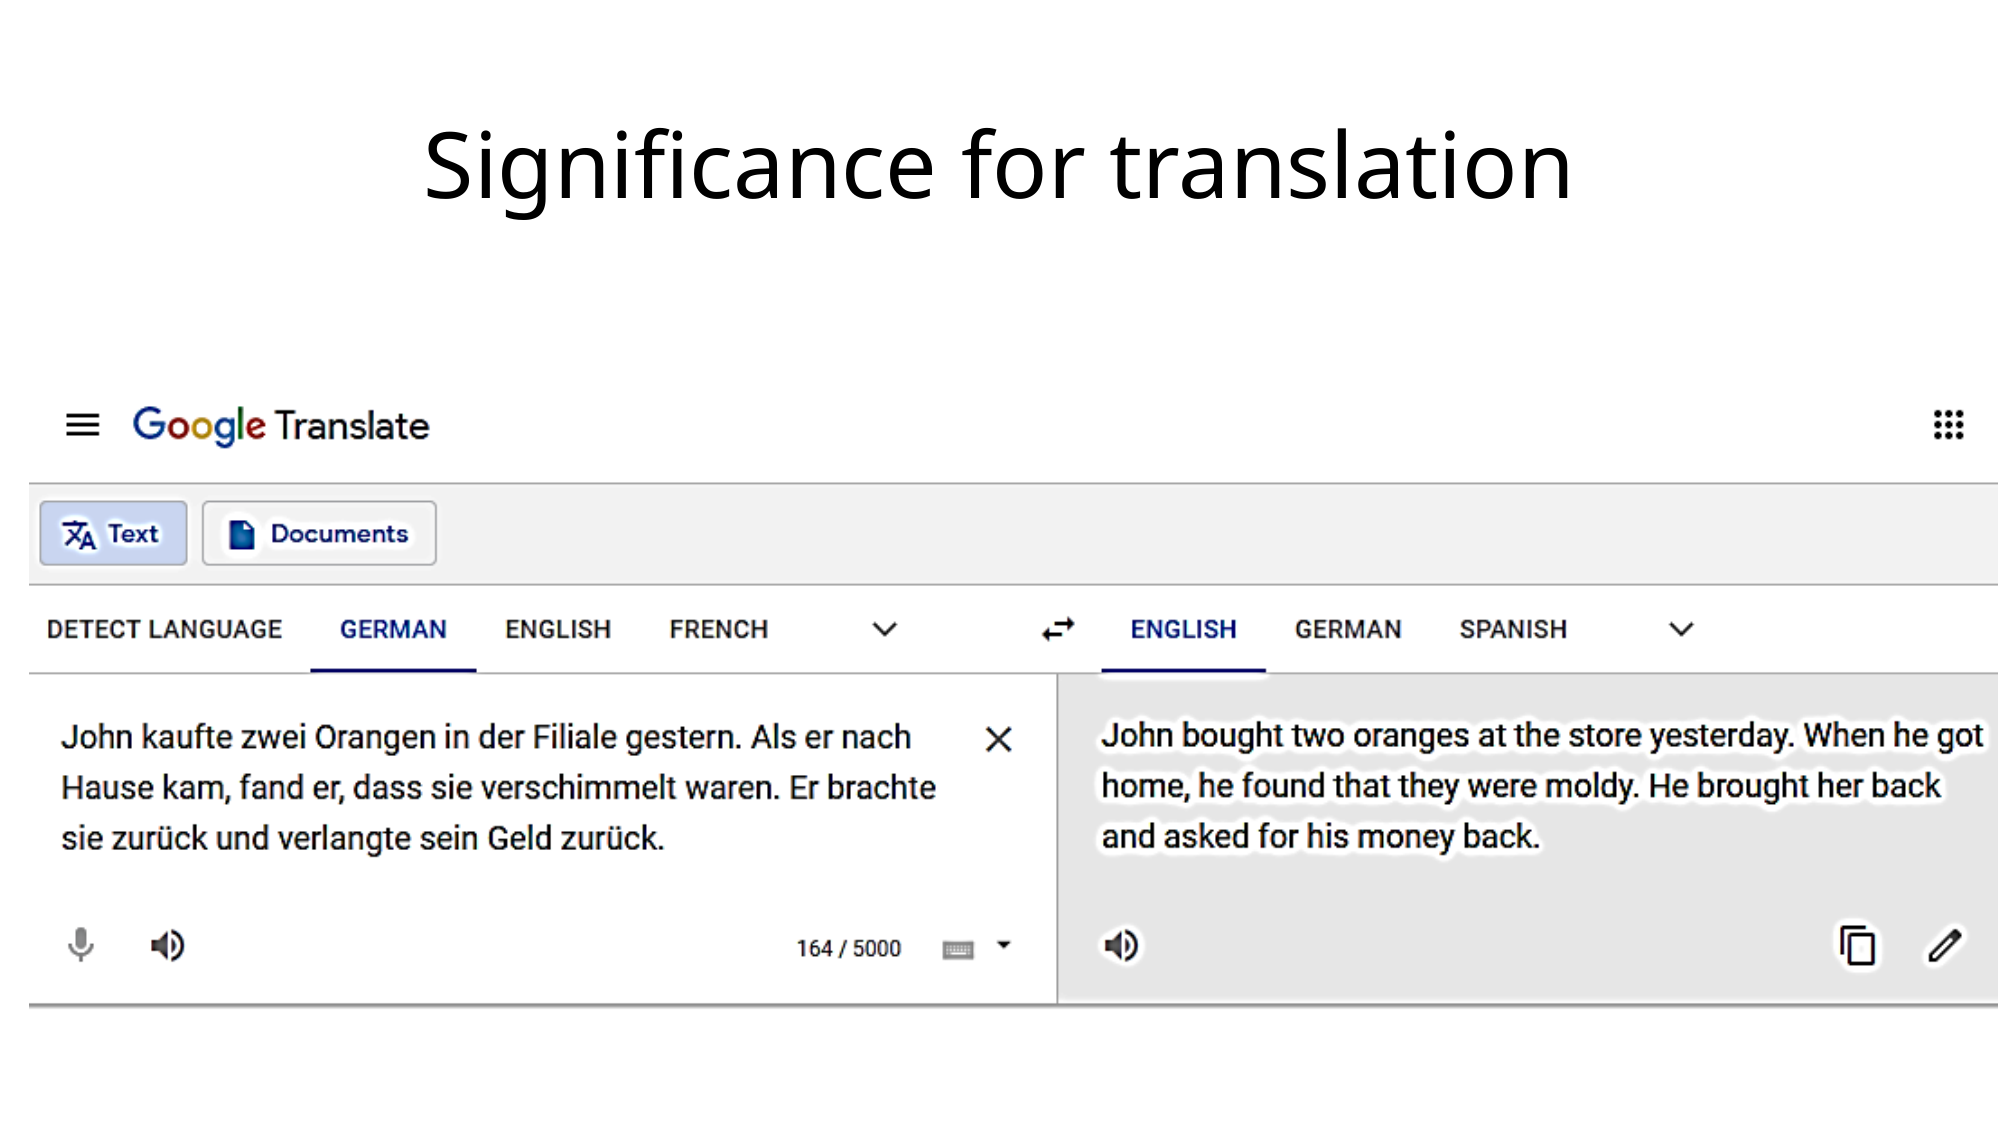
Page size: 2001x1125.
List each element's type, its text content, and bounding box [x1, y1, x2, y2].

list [29, 378, 1998, 1020]
title Significance for translation [137, 59, 1863, 278]
